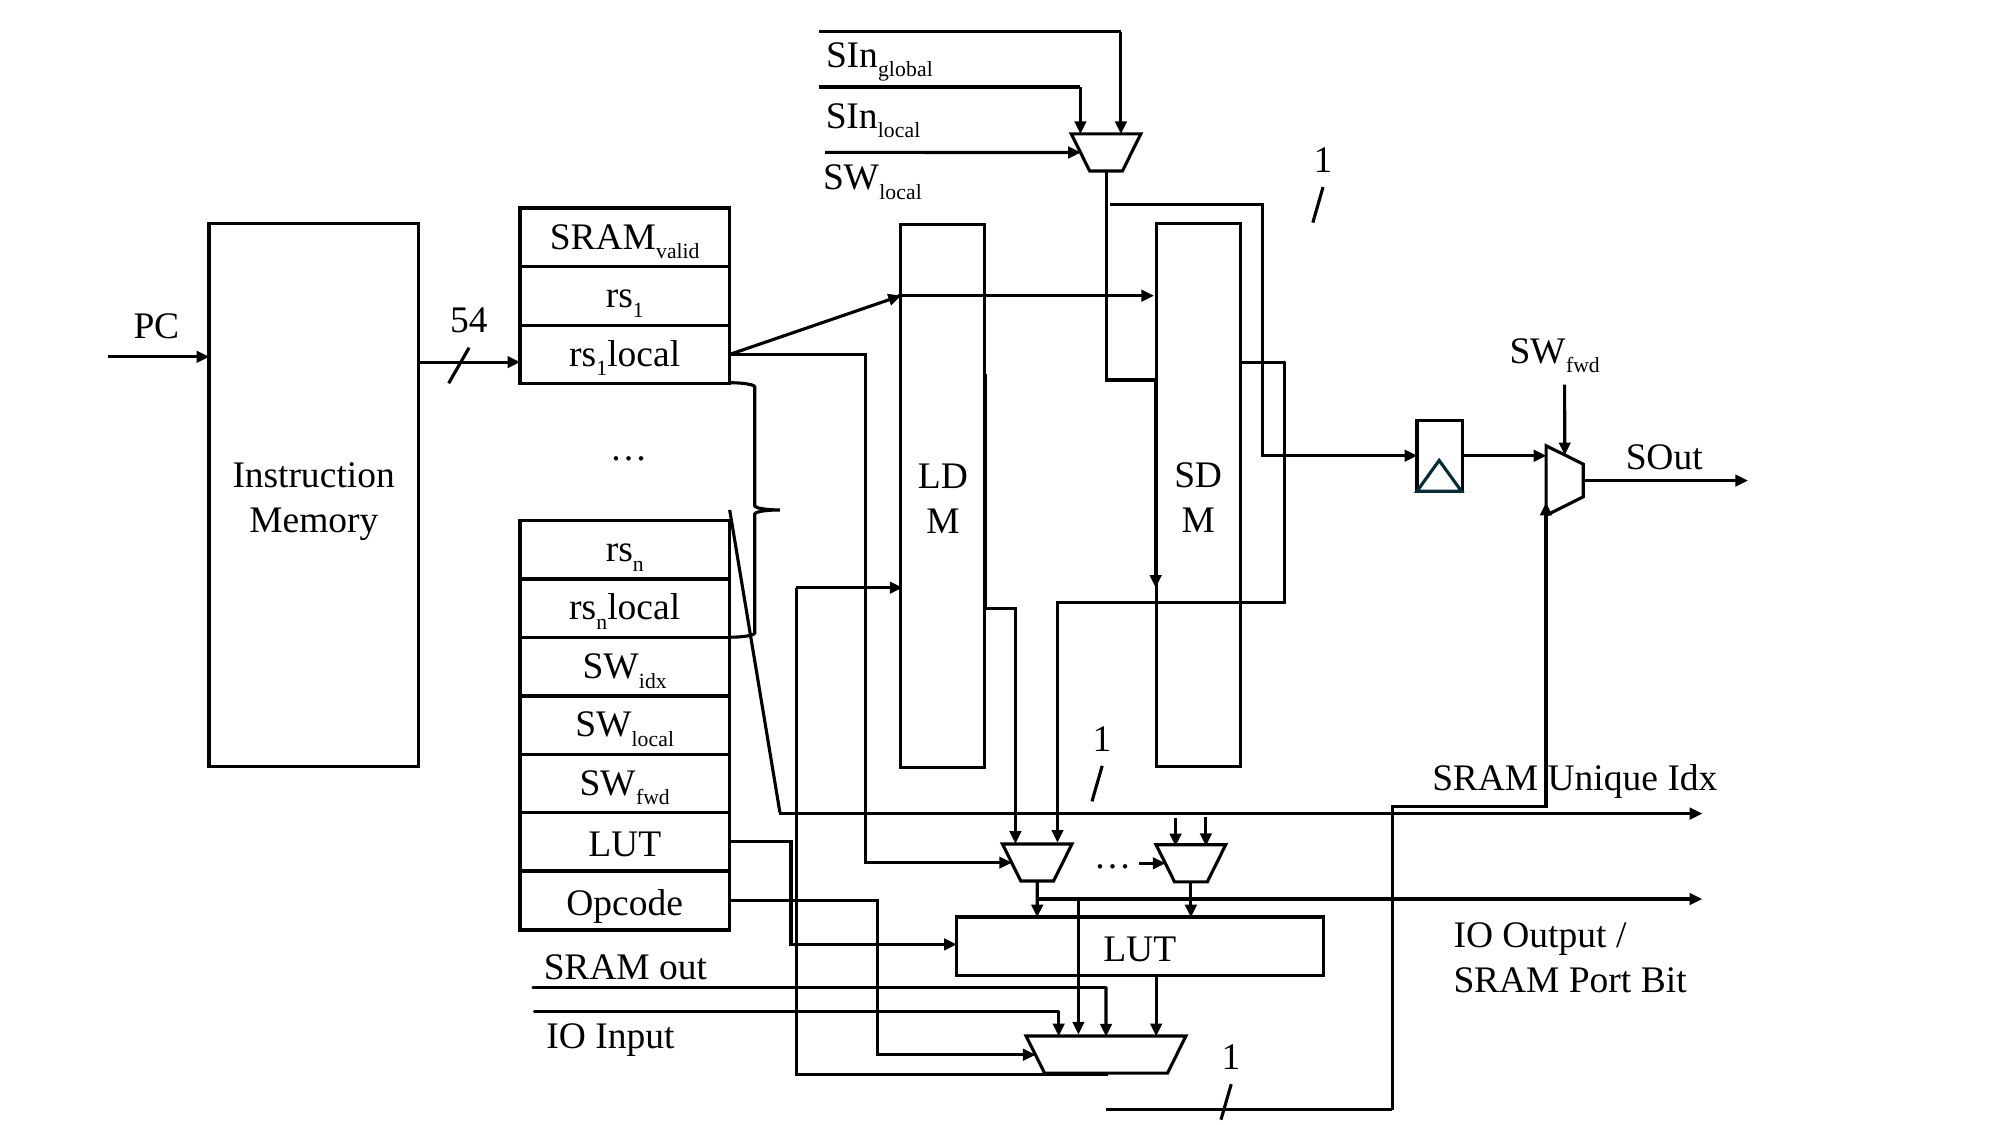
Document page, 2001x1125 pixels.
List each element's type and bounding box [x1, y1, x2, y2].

text_box [45, 1, 1791, 1125]
